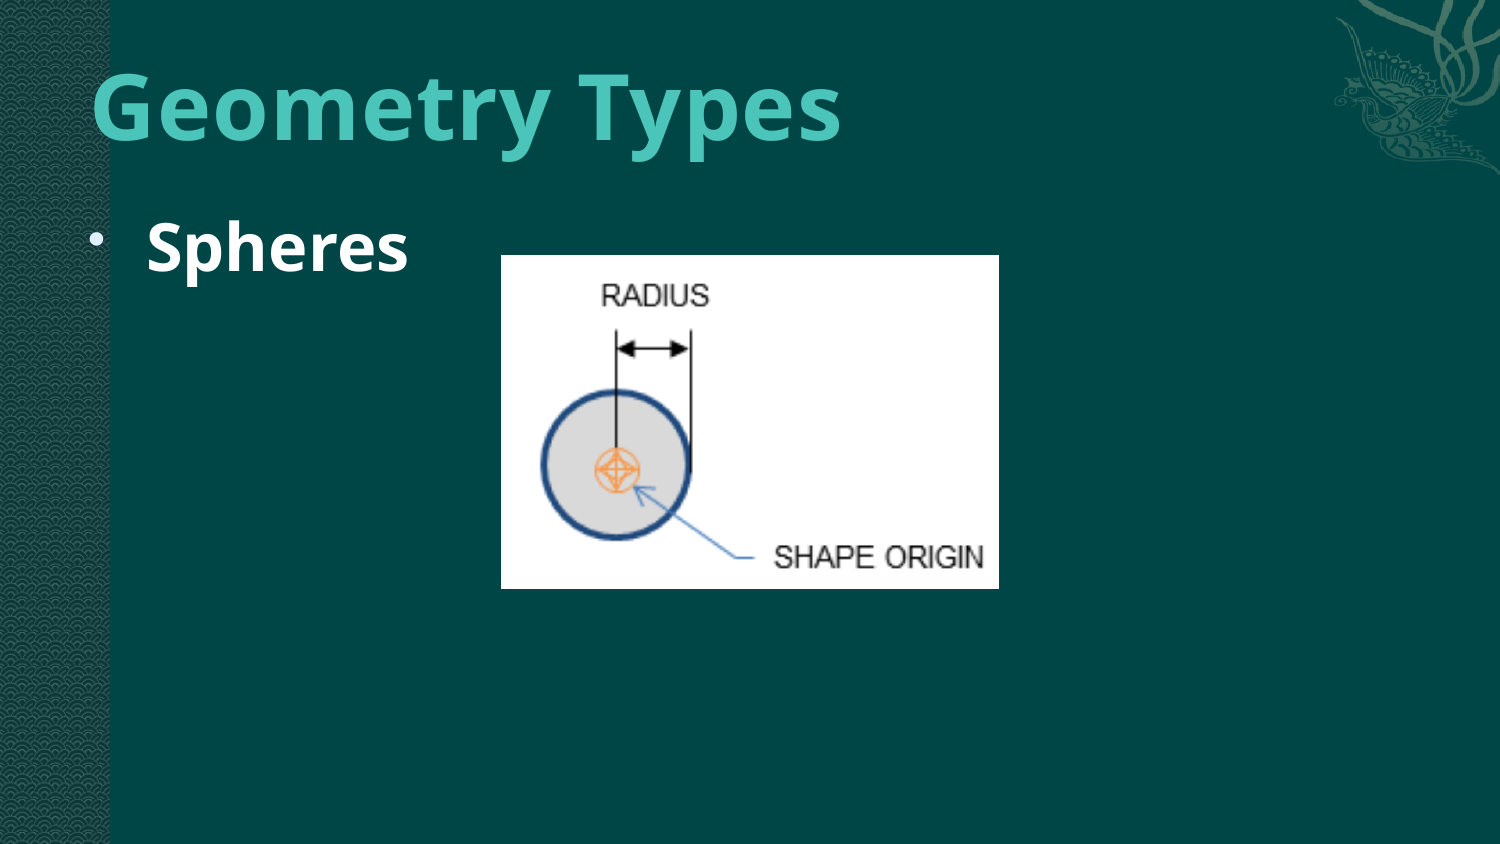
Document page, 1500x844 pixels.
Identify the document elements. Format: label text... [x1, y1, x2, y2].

list Spheres [75, 196, 1425, 754]
picture [0, 0, 110, 844]
picture [500, 254, 1000, 589]
title Geometry Types [75, 33, 1351, 175]
